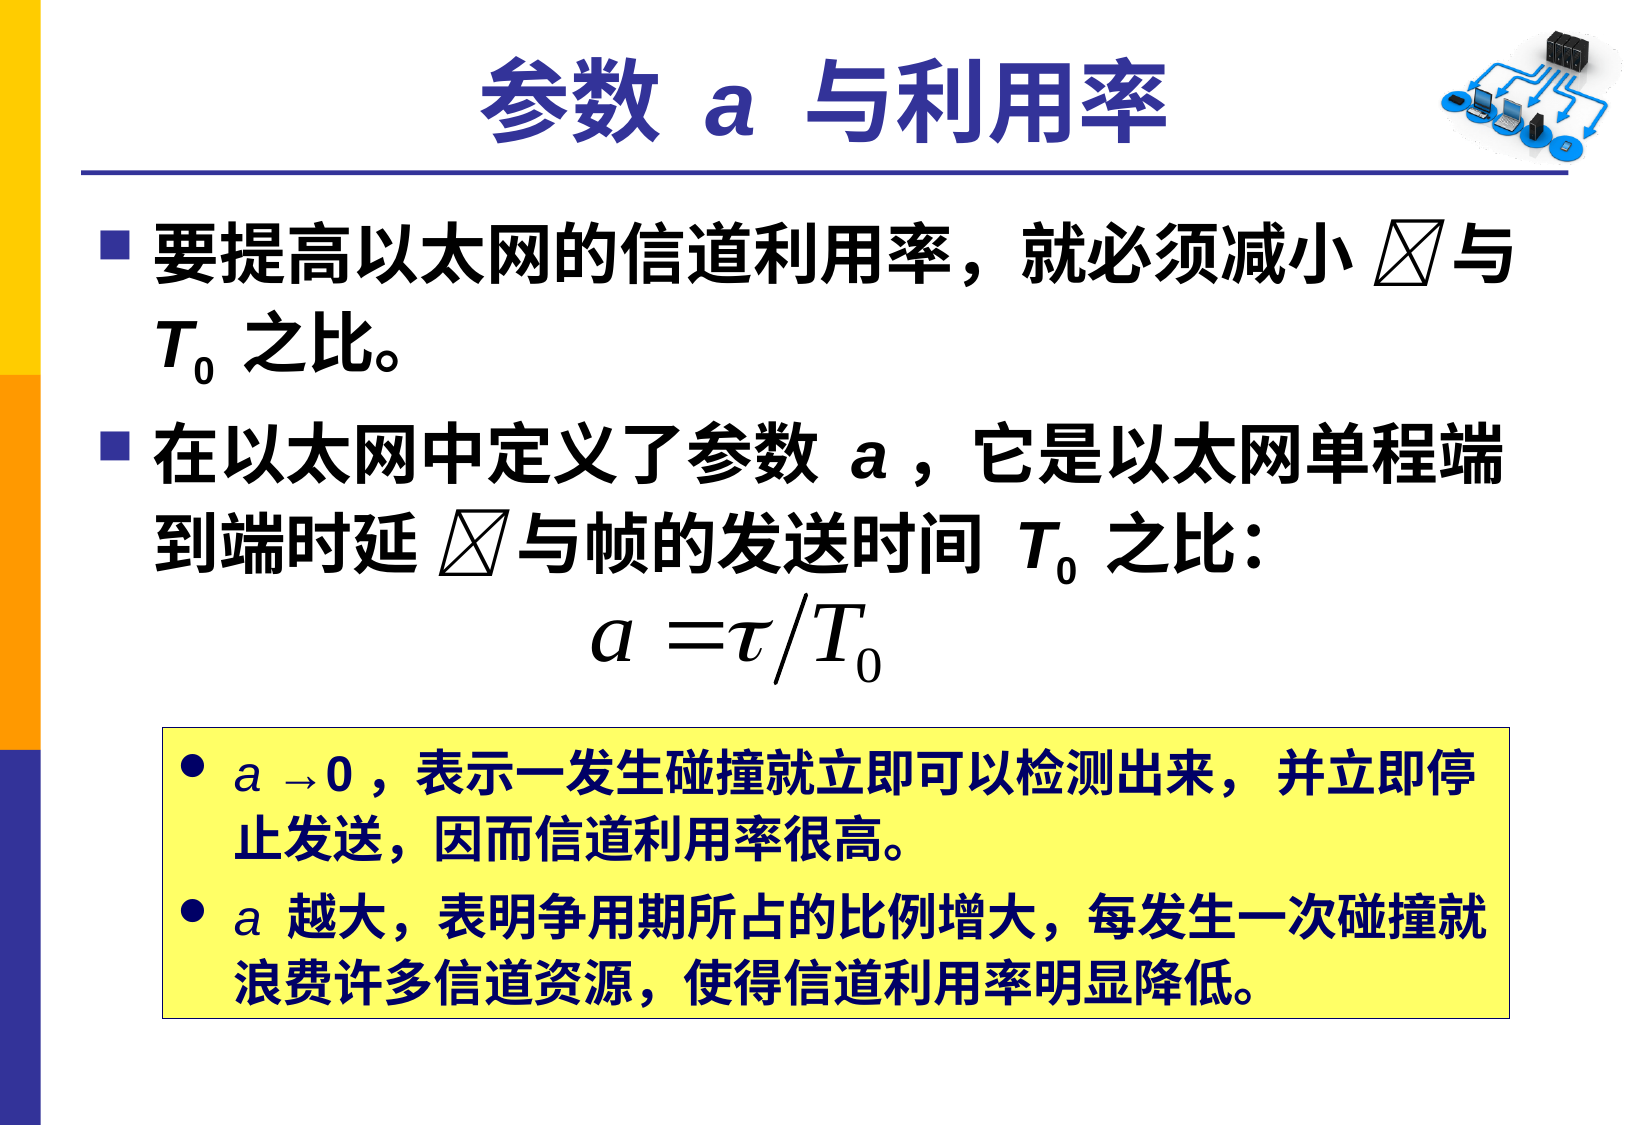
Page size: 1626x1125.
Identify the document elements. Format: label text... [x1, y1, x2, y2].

text_box a →0，表示一发生碰撞就立即可以检测出来， 并立即停止发送，因而信道利用率很高。 a 越大，表明争用期所占的比例增大，每发生一次碰撞就浪费许多信道资源，使得信道利用率明显降低。 [162, 727, 1510, 1019]
title 参数 a 与利用率 [81, 30, 1569, 161]
list 要提高以太网的信道利用率，就必须减小  与 T0 之比。 在以太网中定义了参数 a，它是以太网单程端到端时延  与帧的发送时间 T0 之比： [81, 196, 1569, 1006]
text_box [574, 573, 911, 705]
picture [1438, 30, 1624, 165]
